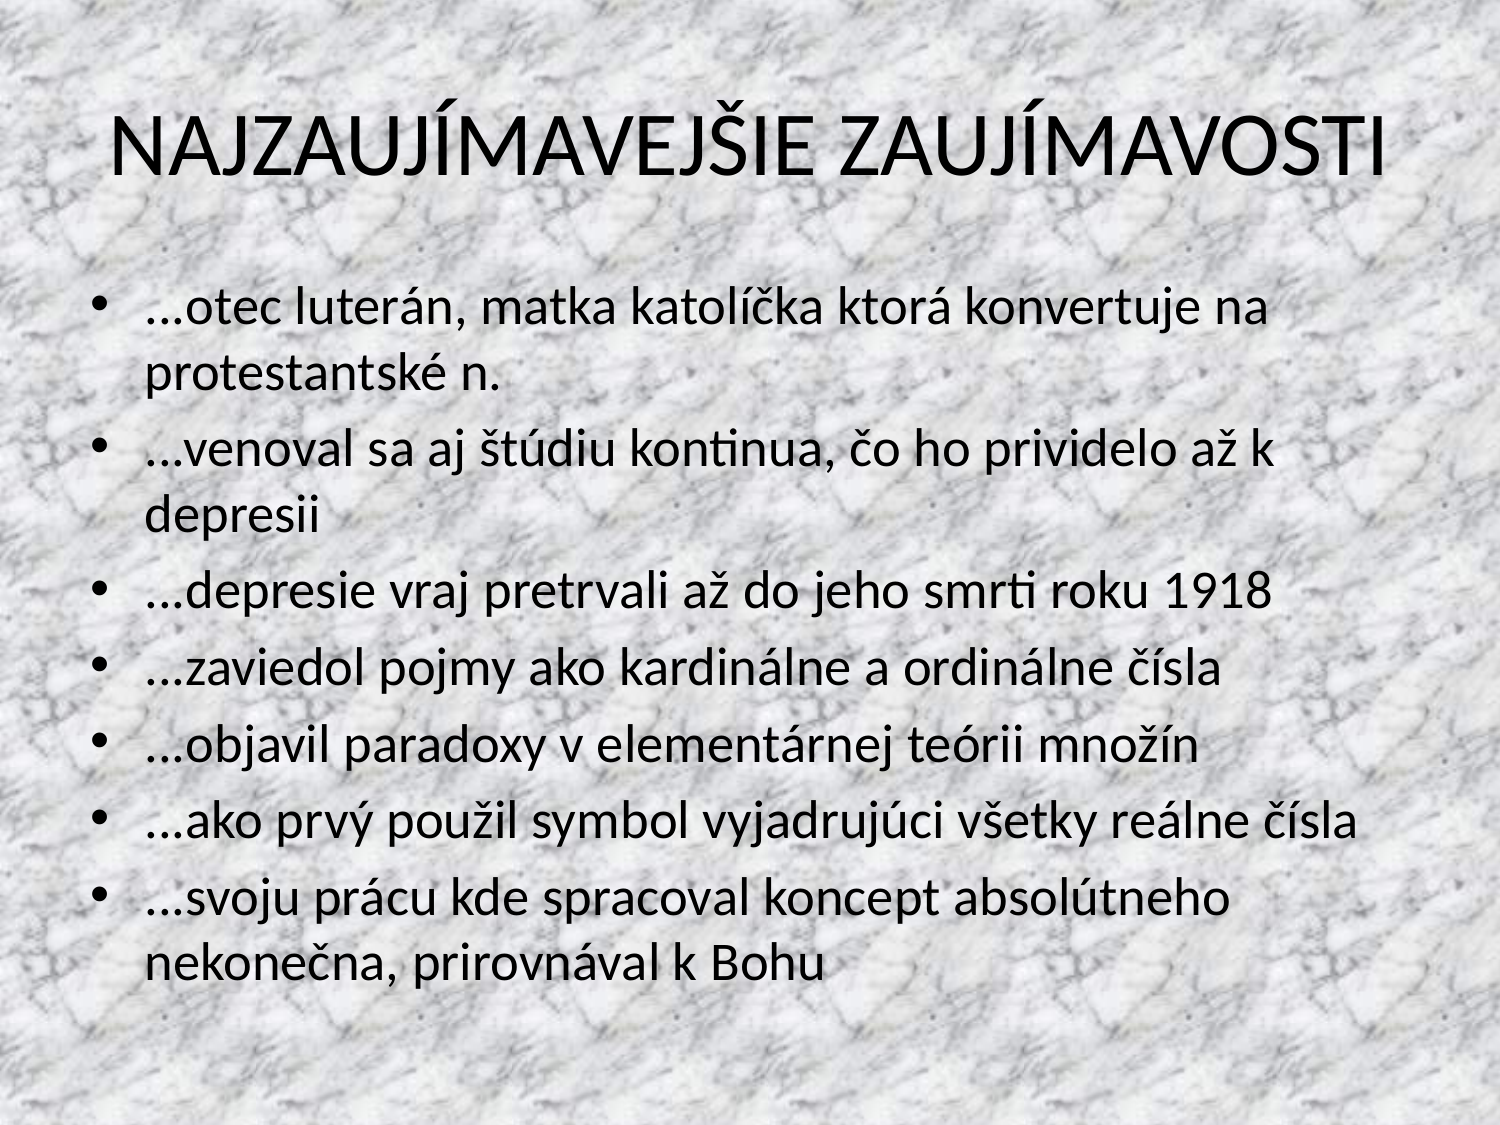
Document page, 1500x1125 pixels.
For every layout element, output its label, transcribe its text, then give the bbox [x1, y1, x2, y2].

picture [0, 0, 1500, 1125]
title NAJZAUJÍMAVEJŠIE ZAUJÍMAVOSTI [75, 45, 1425, 233]
list ...otec luterán, matka katolíčka ktorá konvertuje na protestantské n. ...venoval sa aj štúdiu kontinua, čo ho prividelo až k depresii ...depresie vraj pretrvali až do jeho smrti roku 1918 ...zaviedol pojmy ako kardinálne a ordinálne čísla ...objavil paradoxy v elementárnej teórii množín ...ako prvý použil symbol vyjadrujúci všetky reálne čísla ...svoju prácu kde spracoval koncept absolútneho nekonečna, prirovnával k Bohu [75, 262, 1425, 1005]
